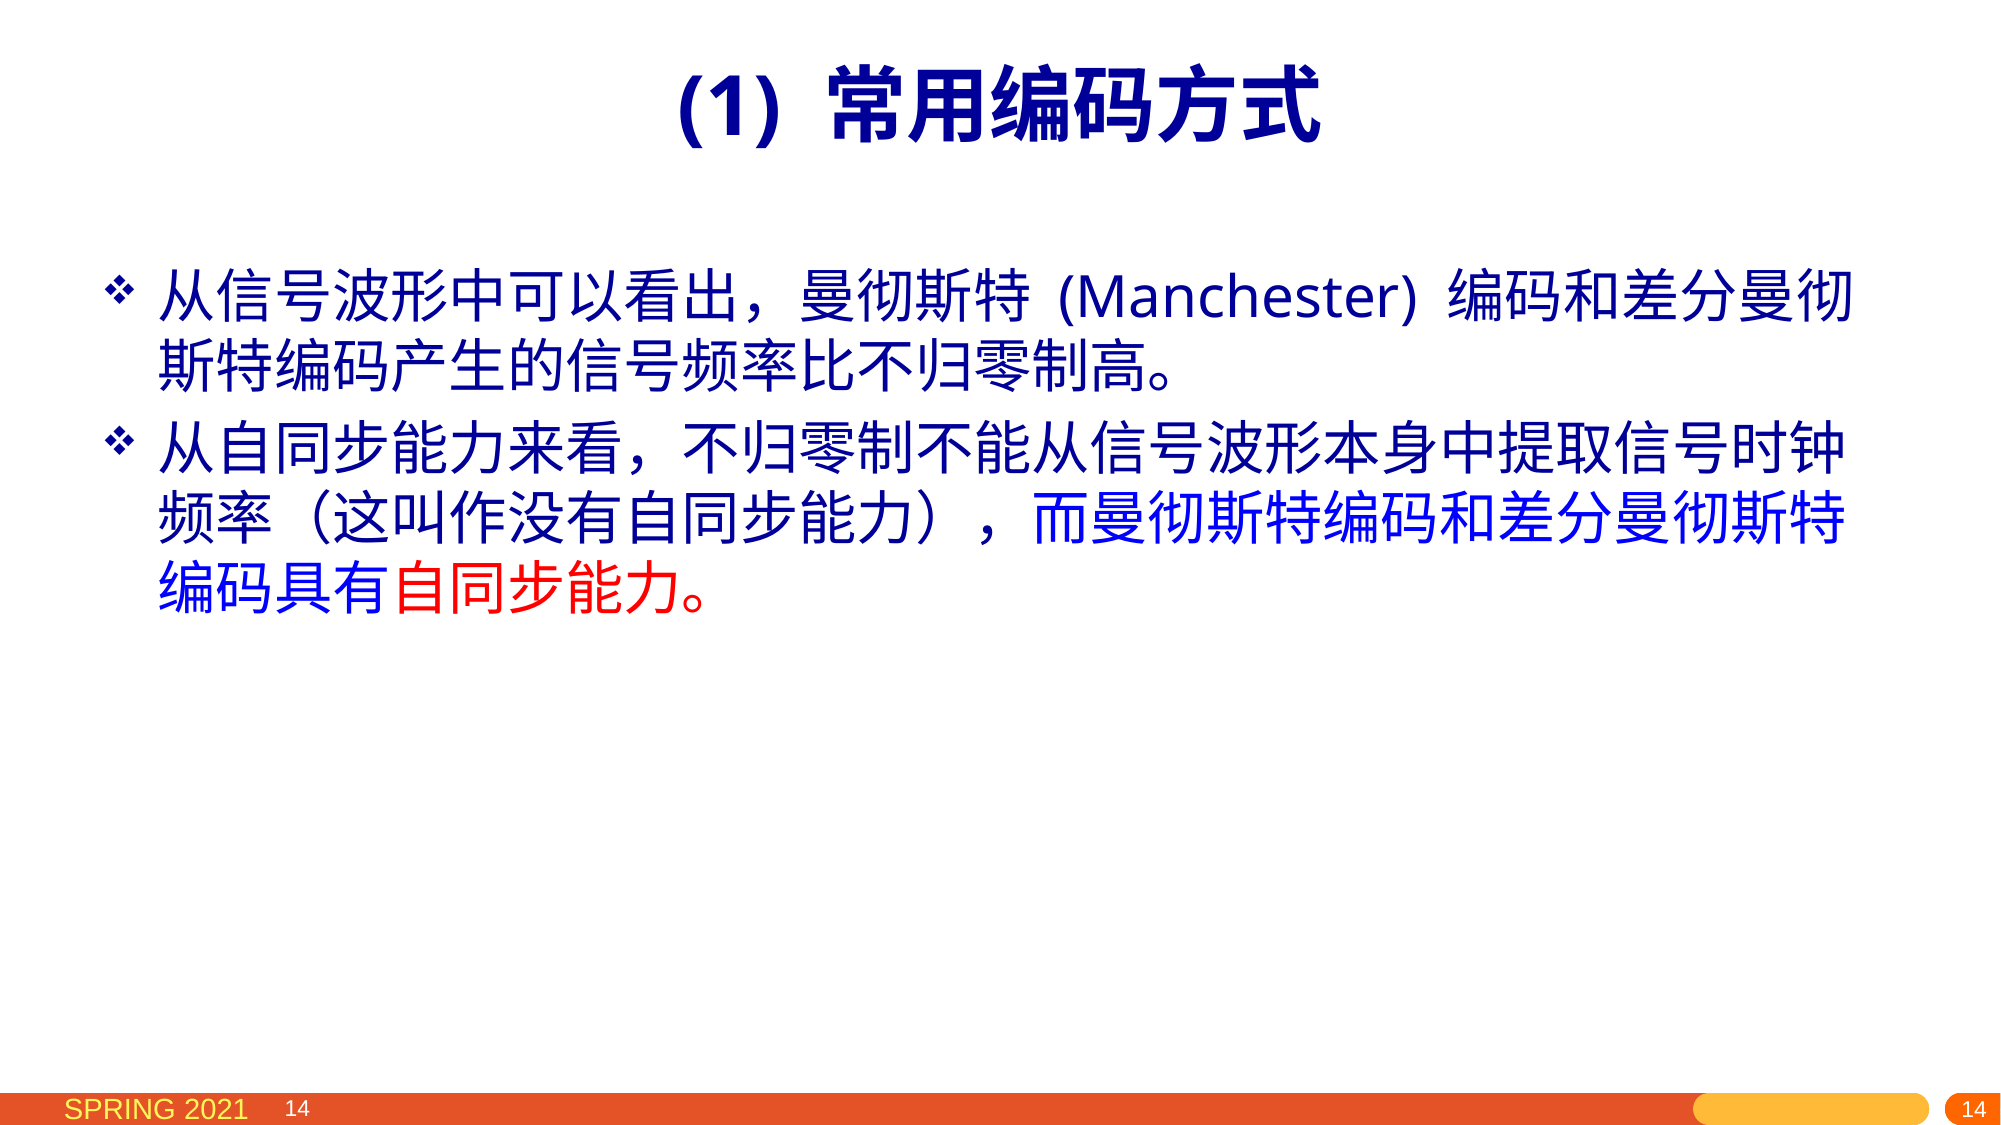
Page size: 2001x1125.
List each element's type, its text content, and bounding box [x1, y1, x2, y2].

title (1) 常用编码方式 [86, 42, 1914, 161]
list 从信号波形中可以看出，曼彻斯特 (Manchester) 编码和差分曼彻斯特编码产生的信号频率比不归零制高。 从自同步能力来看，不归零制不能从信号波形本身中提取信号时钟频率（这叫作没有自同步能力），而曼彻斯特编码和差分曼彻斯特编码具有自同步能力。 [86, 252, 1914, 1047]
